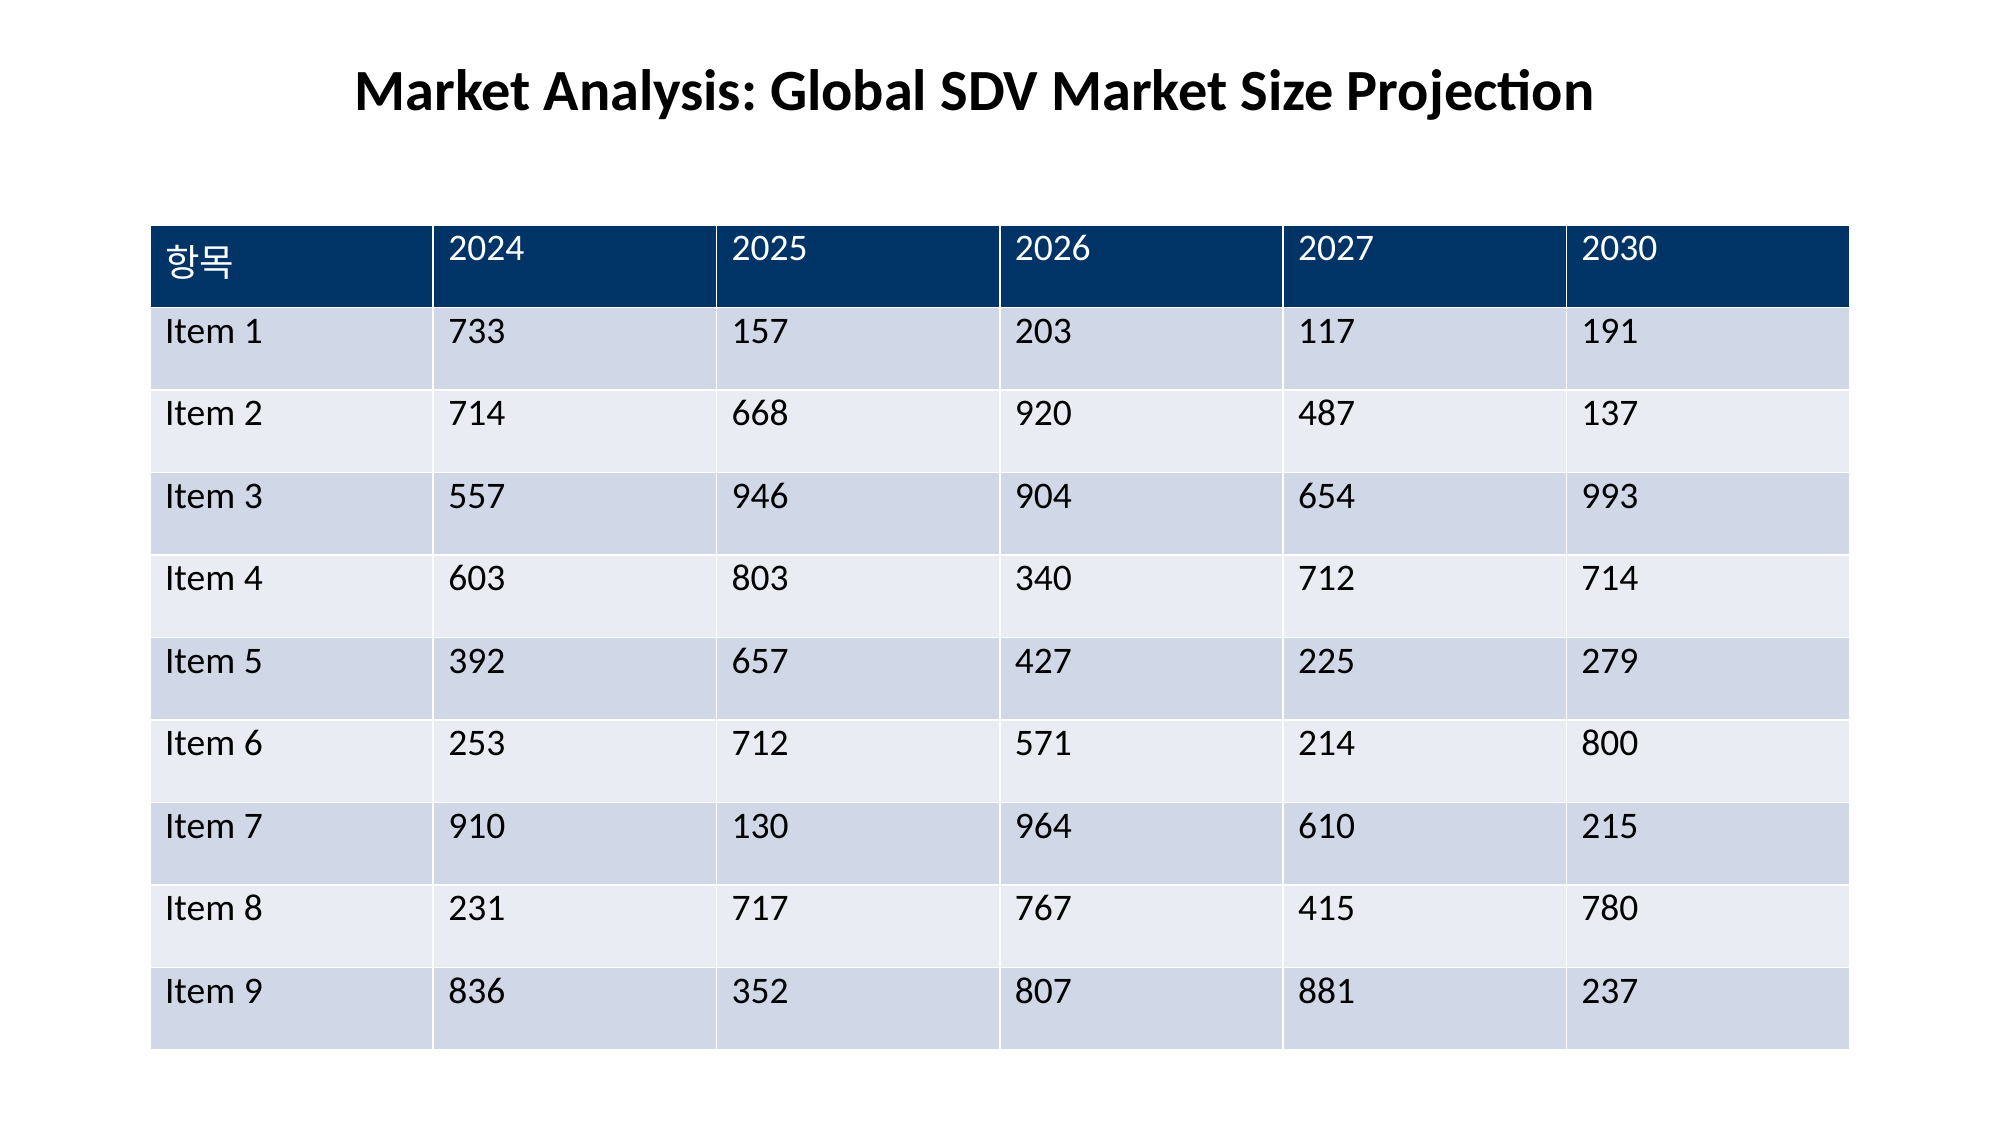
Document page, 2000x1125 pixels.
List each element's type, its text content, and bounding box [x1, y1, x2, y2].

table_cell 157 [717, 308, 999, 389]
text_box Market Analysis: Global SDV Market Size Projection [340, 45, 1610, 130]
table_cell 712 [717, 721, 999, 802]
table_cell 487 [1284, 391, 1566, 472]
table_cell 712 [1284, 556, 1566, 637]
table_cell Item 7 [151, 803, 432, 884]
table_cell 800 [1567, 721, 1849, 802]
table_cell 137 [1567, 391, 1849, 472]
table_cell 904 [1001, 473, 1282, 554]
table_cell 714 [1567, 556, 1849, 637]
table_cell 603 [434, 556, 716, 637]
table_cell 610 [1284, 803, 1566, 884]
table_cell 803 [717, 556, 999, 637]
table_cell 993 [1567, 473, 1849, 554]
table_cell 557 [434, 473, 716, 554]
table_cell 237 [1567, 968, 1849, 1049]
table_cell 964 [1001, 803, 1282, 884]
table_cell 253 [434, 721, 716, 802]
table_cell 340 [1001, 556, 1282, 637]
table_header 항목 [151, 226, 432, 307]
table_header 2024 [434, 226, 716, 307]
table_cell 427 [1001, 638, 1282, 719]
table_cell 130 [717, 803, 999, 884]
table_cell 392 [434, 638, 716, 719]
table_cell 910 [434, 803, 716, 884]
table_cell Item 9 [151, 968, 432, 1049]
table_cell Item 1 [151, 308, 432, 389]
table_cell 352 [717, 968, 999, 1049]
table_cell 231 [434, 886, 716, 967]
table_cell 881 [1284, 968, 1566, 1049]
table_cell 807 [1001, 968, 1282, 1049]
table_header 2027 [1284, 226, 1566, 307]
table_cell 717 [717, 886, 999, 967]
table_cell 117 [1284, 308, 1566, 389]
table_cell 279 [1567, 638, 1849, 719]
table_cell 191 [1567, 308, 1849, 389]
table_cell 946 [717, 473, 999, 554]
table_cell 571 [1001, 721, 1282, 802]
table_header 2030 [1567, 226, 1849, 307]
table_cell Item 4 [151, 556, 432, 637]
table_cell 780 [1567, 886, 1849, 967]
table_cell Item 8 [151, 886, 432, 967]
table_header 2025 [717, 226, 999, 307]
table_cell 415 [1284, 886, 1566, 967]
table_cell 215 [1567, 803, 1849, 884]
table_cell 657 [717, 638, 999, 719]
table_cell 654 [1284, 473, 1566, 554]
table_cell 714 [434, 391, 716, 472]
table_cell 920 [1001, 391, 1282, 472]
table_cell Item 3 [151, 473, 432, 554]
table_cell 767 [1001, 886, 1282, 967]
table_cell 214 [1284, 721, 1566, 802]
table_cell 225 [1284, 638, 1566, 719]
table_cell 733 [434, 308, 716, 389]
table_cell 836 [434, 968, 716, 1049]
table_cell Item 6 [151, 721, 432, 802]
table_cell Item 5 [151, 638, 432, 719]
table_cell Item 2 [151, 391, 432, 472]
table_header 2026 [1001, 226, 1282, 307]
table_cell 668 [717, 391, 999, 472]
table_cell 203 [1001, 308, 1282, 389]
